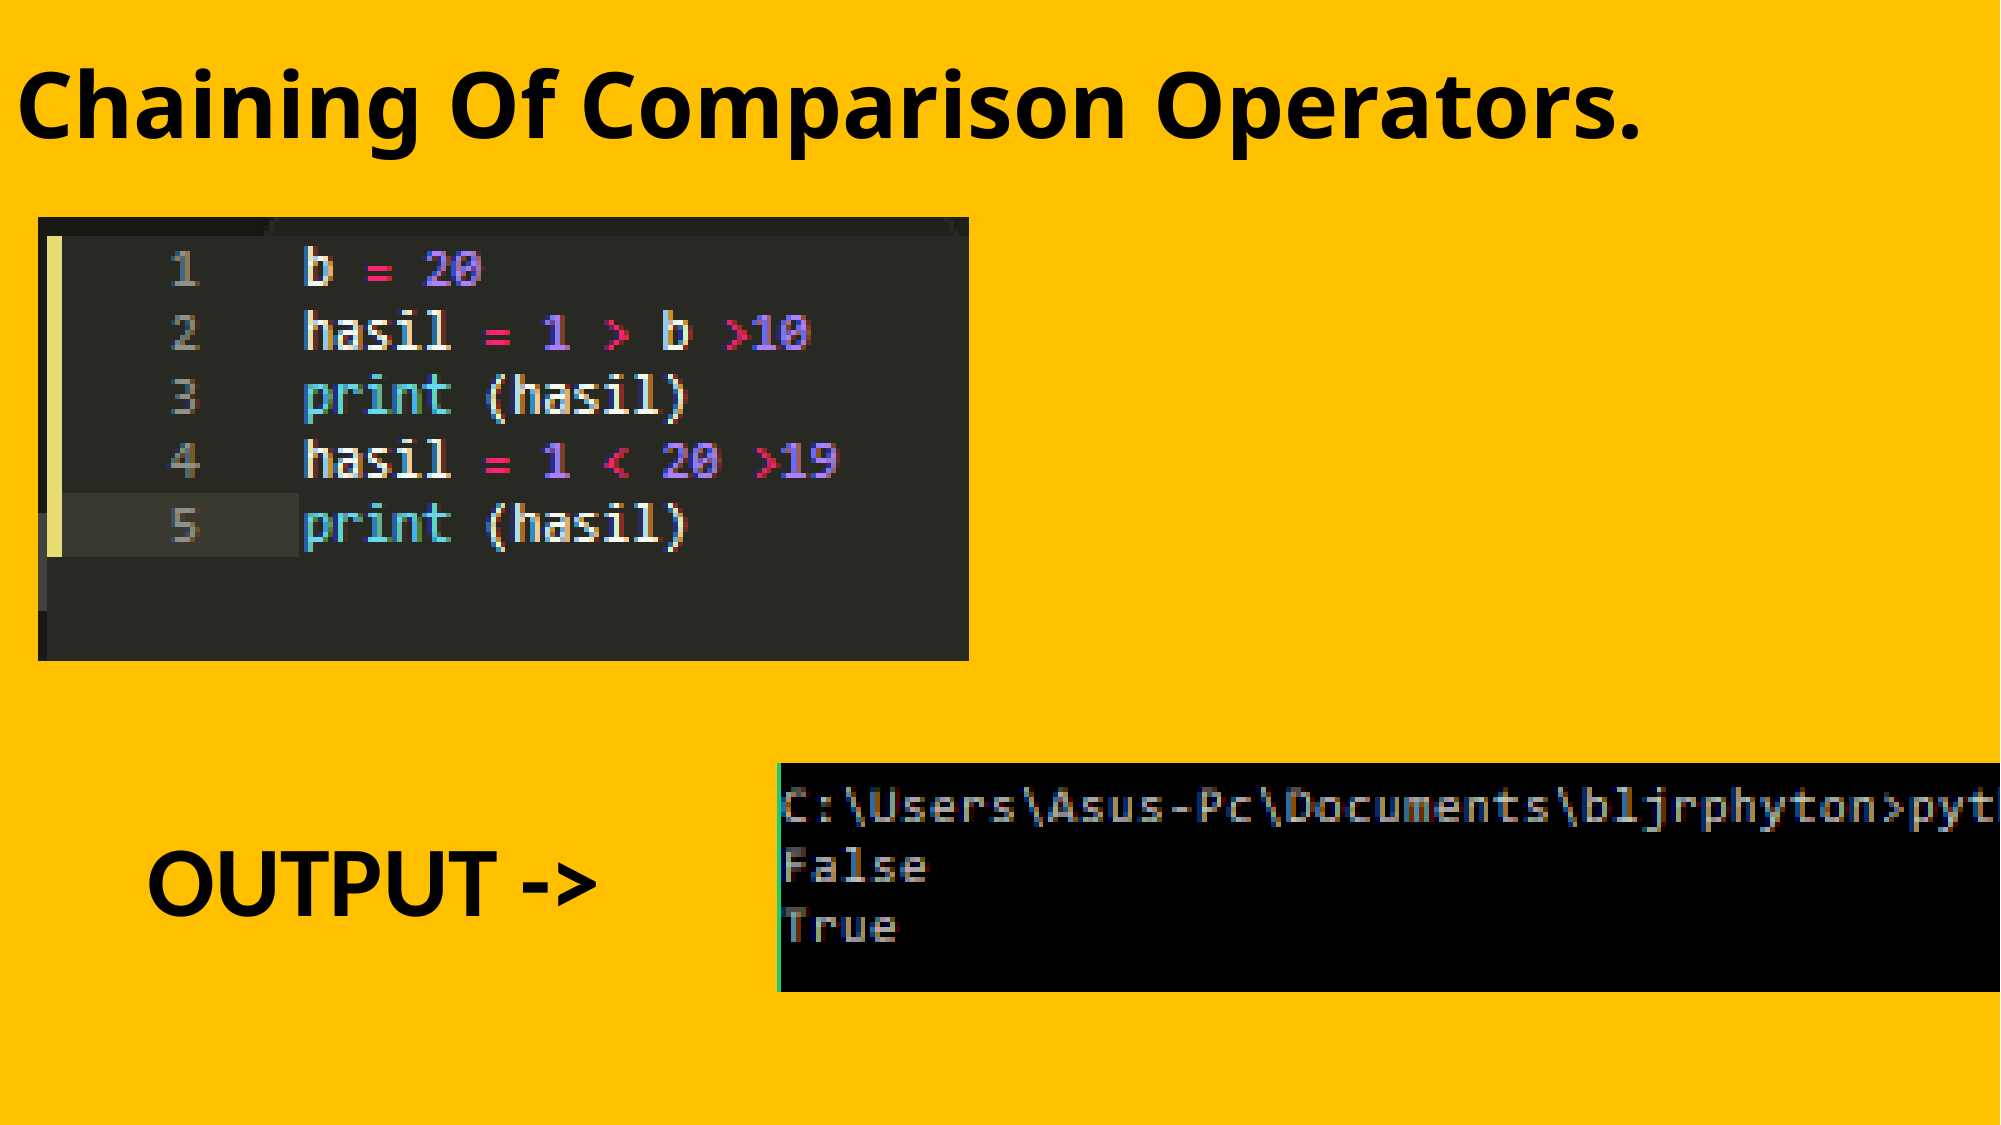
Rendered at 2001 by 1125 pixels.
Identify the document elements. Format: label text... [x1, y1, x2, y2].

picture [777, 763, 2000, 992]
text_box OUTPUT -> [132, 809, 616, 945]
title Chaining Of Comparison Operators. [0, 0, 1725, 218]
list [38, 217, 969, 661]
